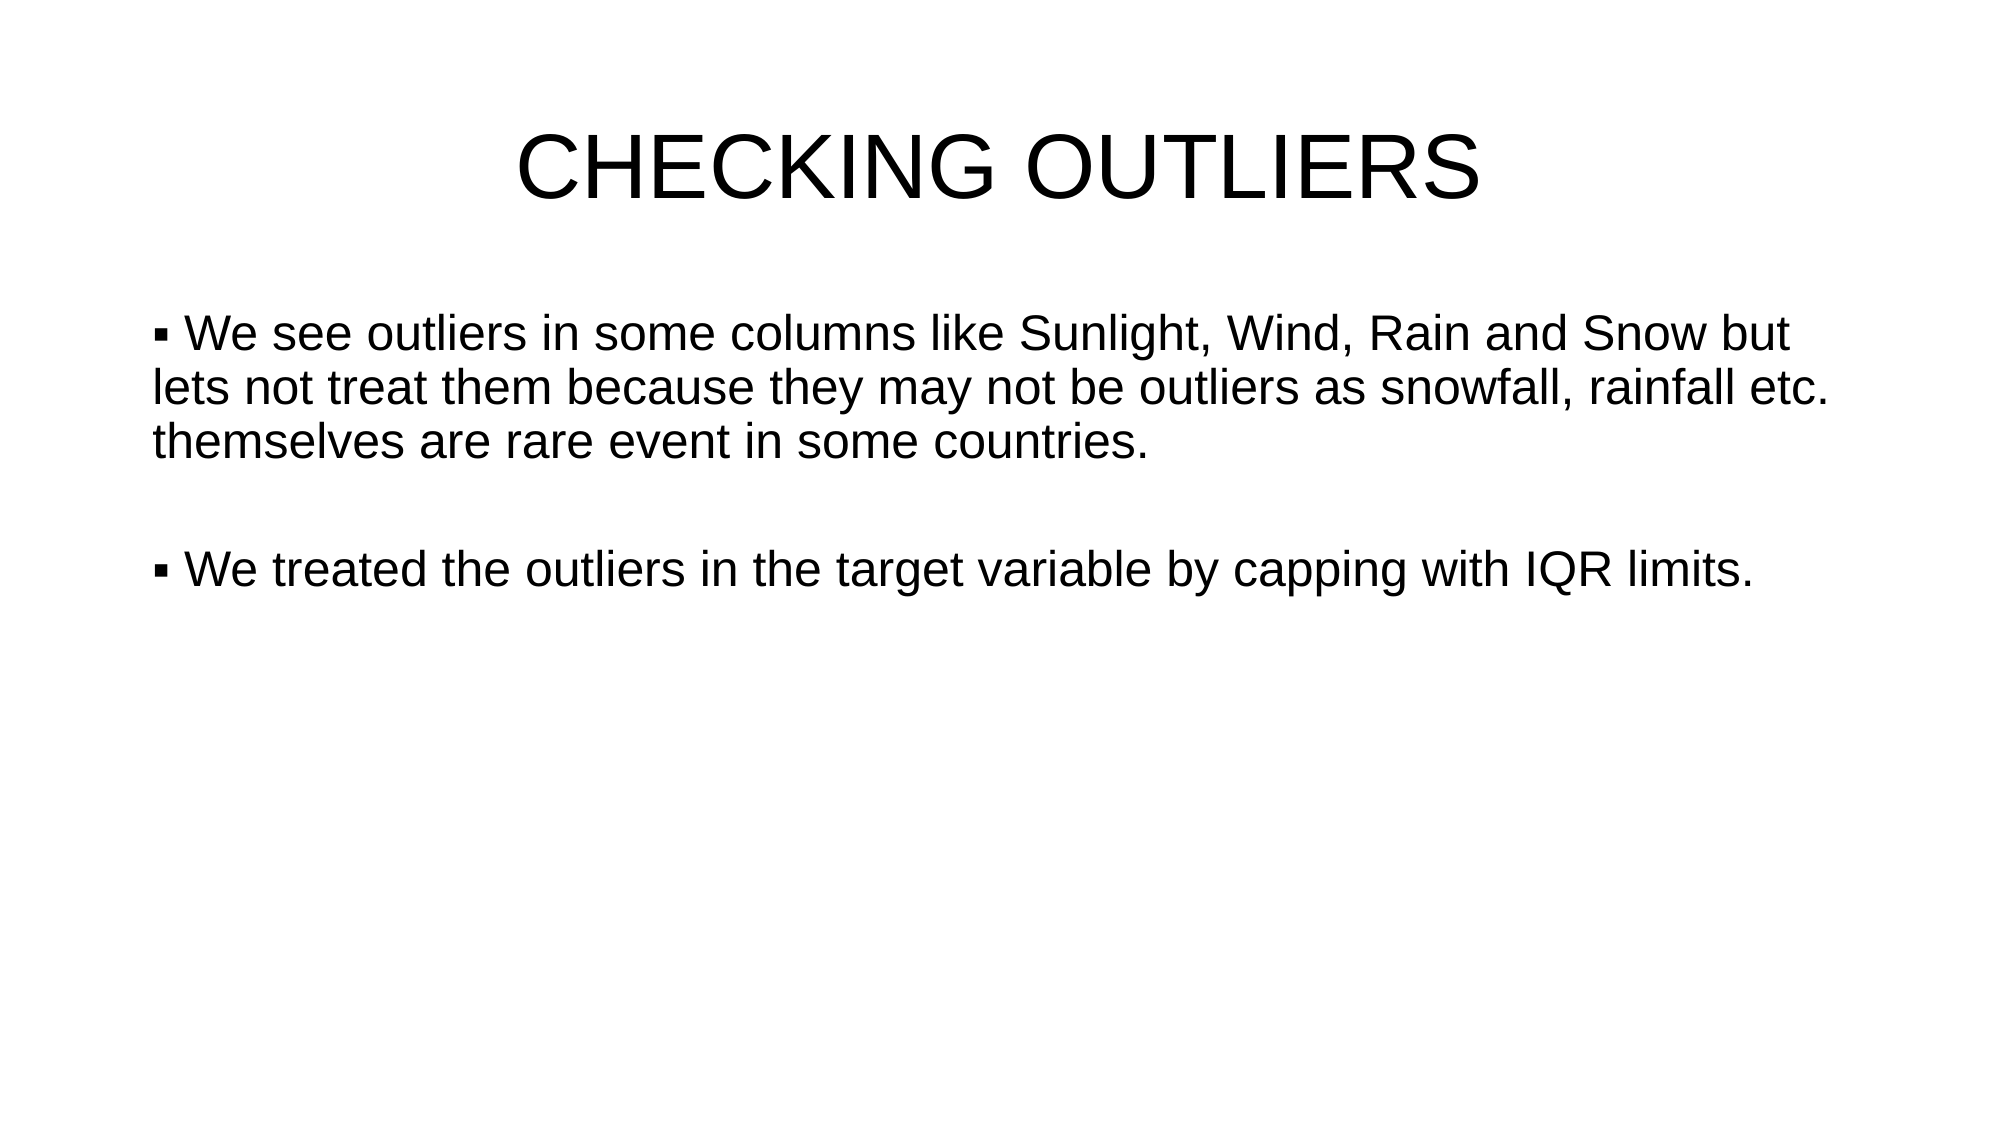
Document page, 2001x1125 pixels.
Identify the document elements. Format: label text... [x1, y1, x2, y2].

title CHECKING OUTLIERS [137, 59, 1863, 278]
list ▪ We see outliers in some columns like Sunlight, Wind, Rain and Snow but lets not treat them because they may not be outliers as snowfall, rainfall etc. themselves are rare event in some countries. ▪ We treated the outliers in the target variable by capping with IQR limits. [137, 299, 1863, 1014]
